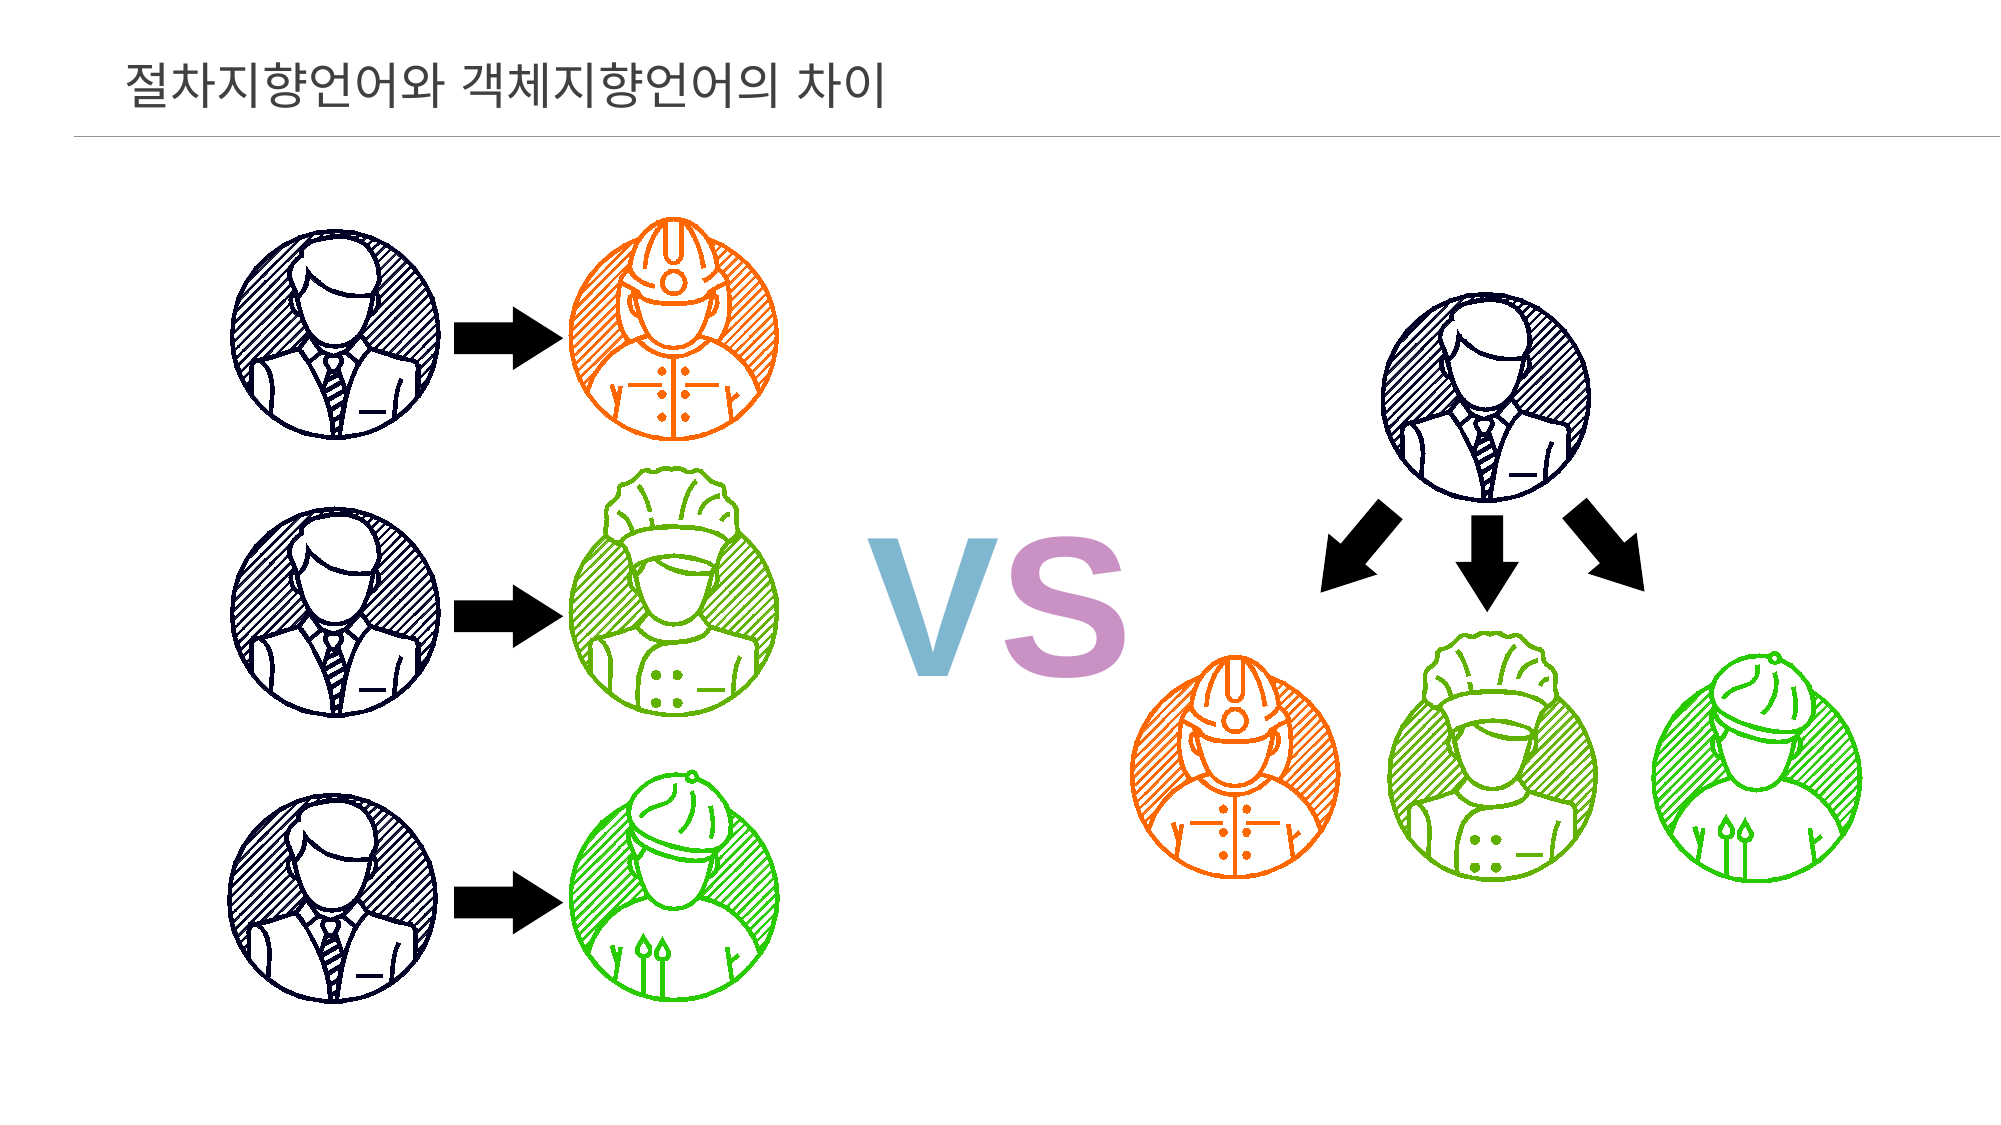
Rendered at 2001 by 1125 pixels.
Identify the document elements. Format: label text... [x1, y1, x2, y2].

text_box [453, 304, 566, 372]
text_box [230, 506, 441, 718]
text_box [1560, 501, 1646, 594]
text_box VS [851, 469, 1149, 725]
text_box [1319, 497, 1405, 595]
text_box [1651, 651, 1863, 883]
text_box [453, 582, 566, 650]
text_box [1381, 292, 1591, 503]
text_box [230, 229, 441, 440]
text_box [453, 868, 566, 937]
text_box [227, 793, 438, 1004]
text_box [1130, 655, 1341, 879]
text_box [568, 217, 779, 441]
text_box [1453, 514, 1521, 615]
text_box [568, 466, 779, 717]
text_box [569, 769, 780, 1002]
text_box 절차지향언어와 객체지향언어의 차이 [109, 46, 904, 122]
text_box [1387, 631, 1598, 882]
